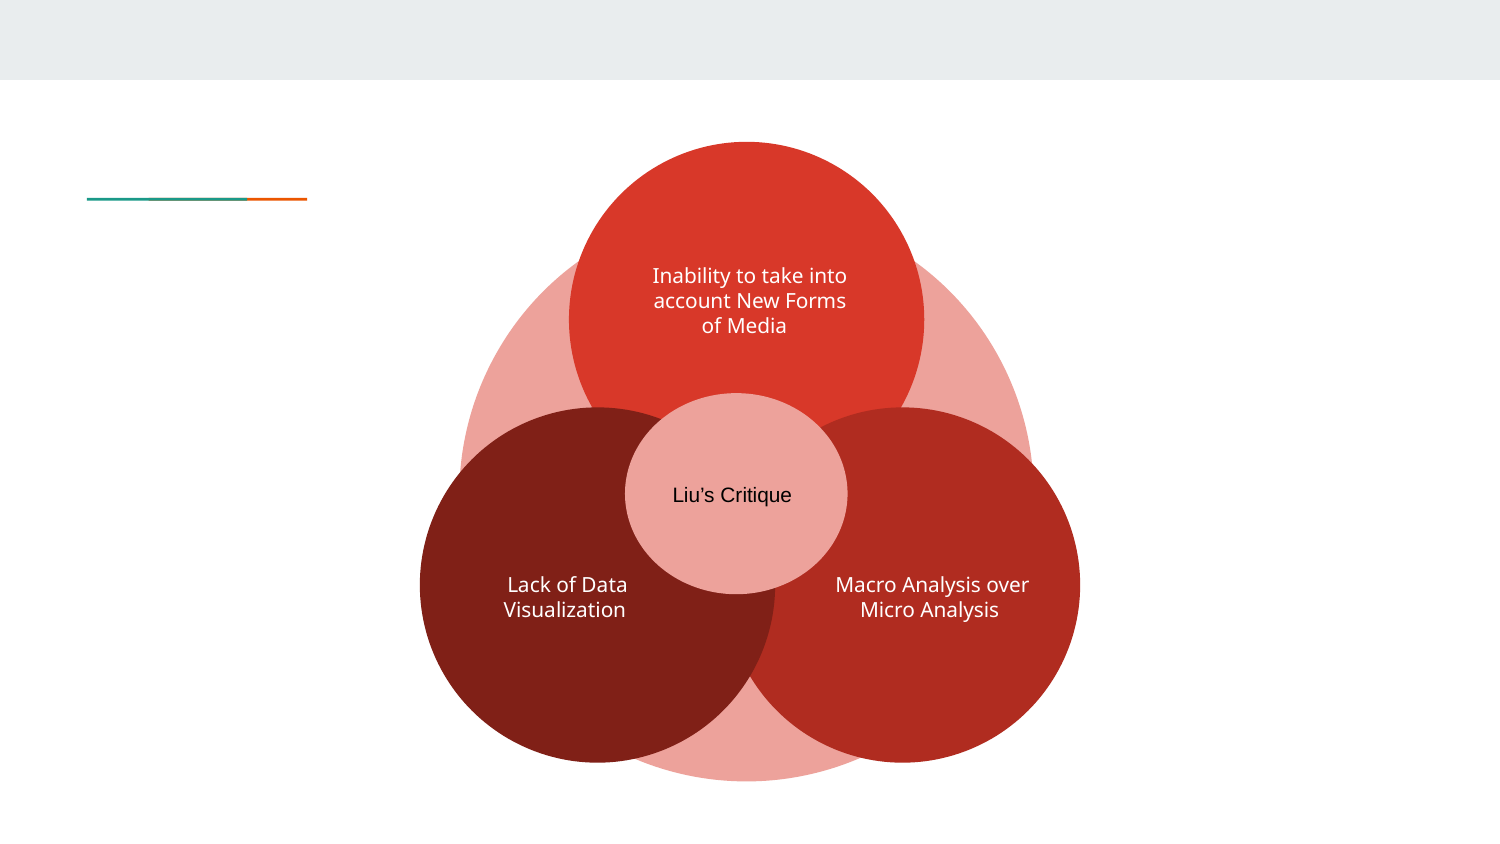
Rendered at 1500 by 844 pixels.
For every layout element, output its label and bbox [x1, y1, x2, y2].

text_box [419, 407, 776, 763]
text_box [568, 141, 925, 405]
text_box [777, 407, 1081, 763]
text_box [669, 771, 824, 782]
text_box [473, 273, 563, 405]
text_box [929, 272, 1020, 405]
